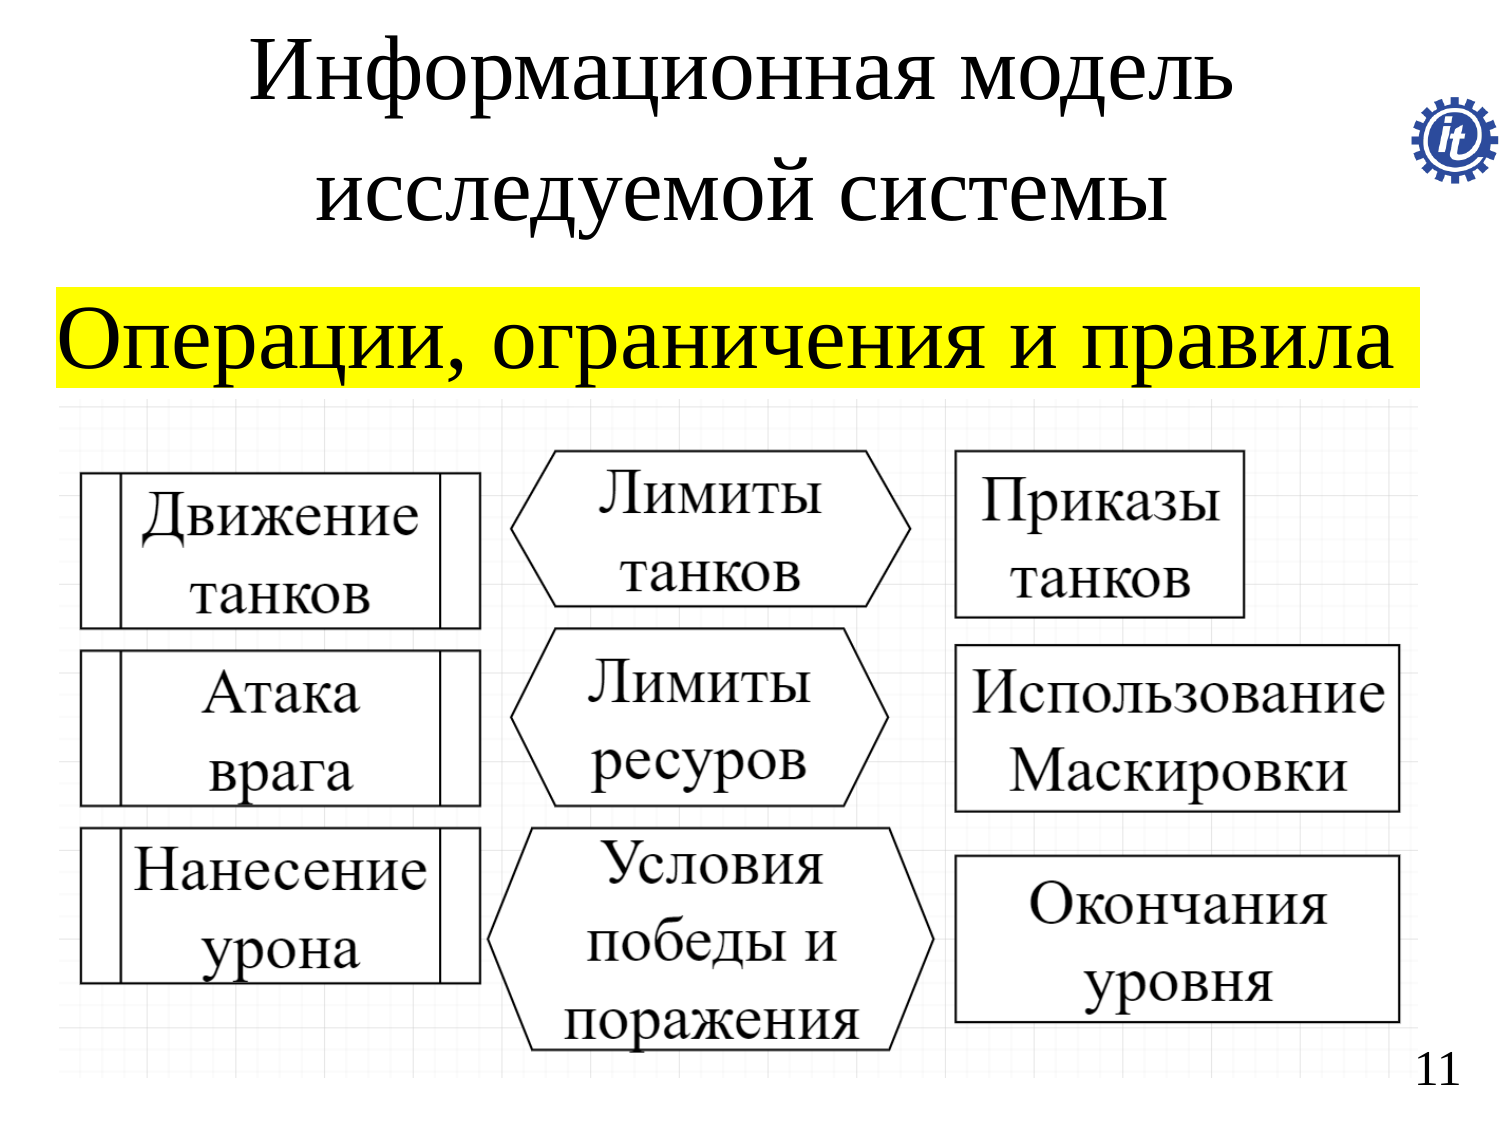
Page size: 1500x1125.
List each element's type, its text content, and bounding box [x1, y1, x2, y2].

picture [58, 399, 1418, 1078]
text_box Операции, ограничения и правила [0, 295, 1500, 395]
picture [1395, 63, 1500, 231]
title Информационная модель исследуемой системы [156, 147, 1329, 247]
text_box 11 [1386, 1033, 1477, 1098]
